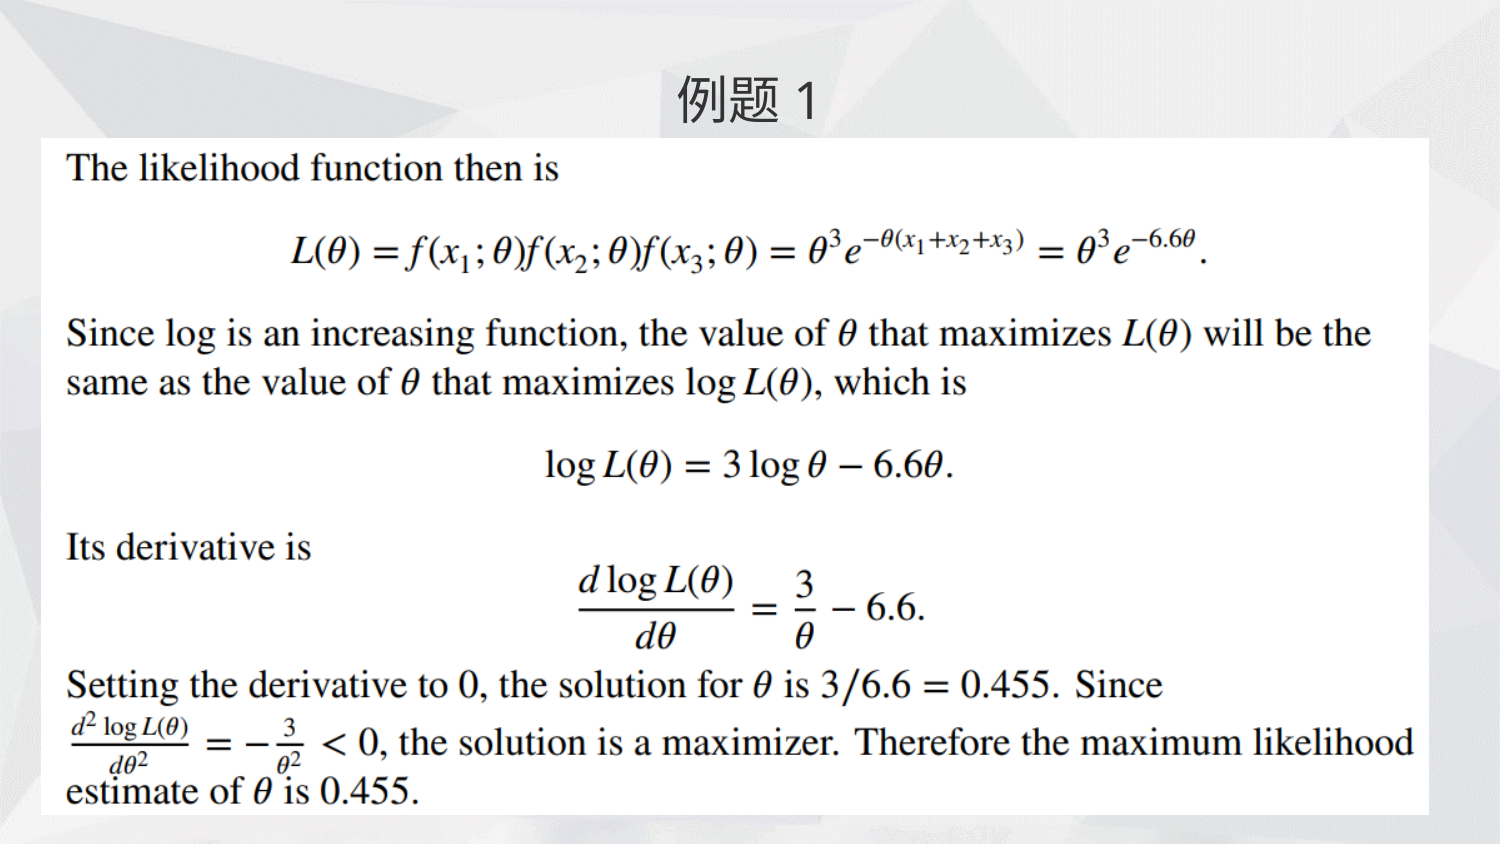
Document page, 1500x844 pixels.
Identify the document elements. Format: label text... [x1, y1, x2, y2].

picture [0, 0, 1500, 844]
text_box 例题1 [472, 60, 1028, 135]
